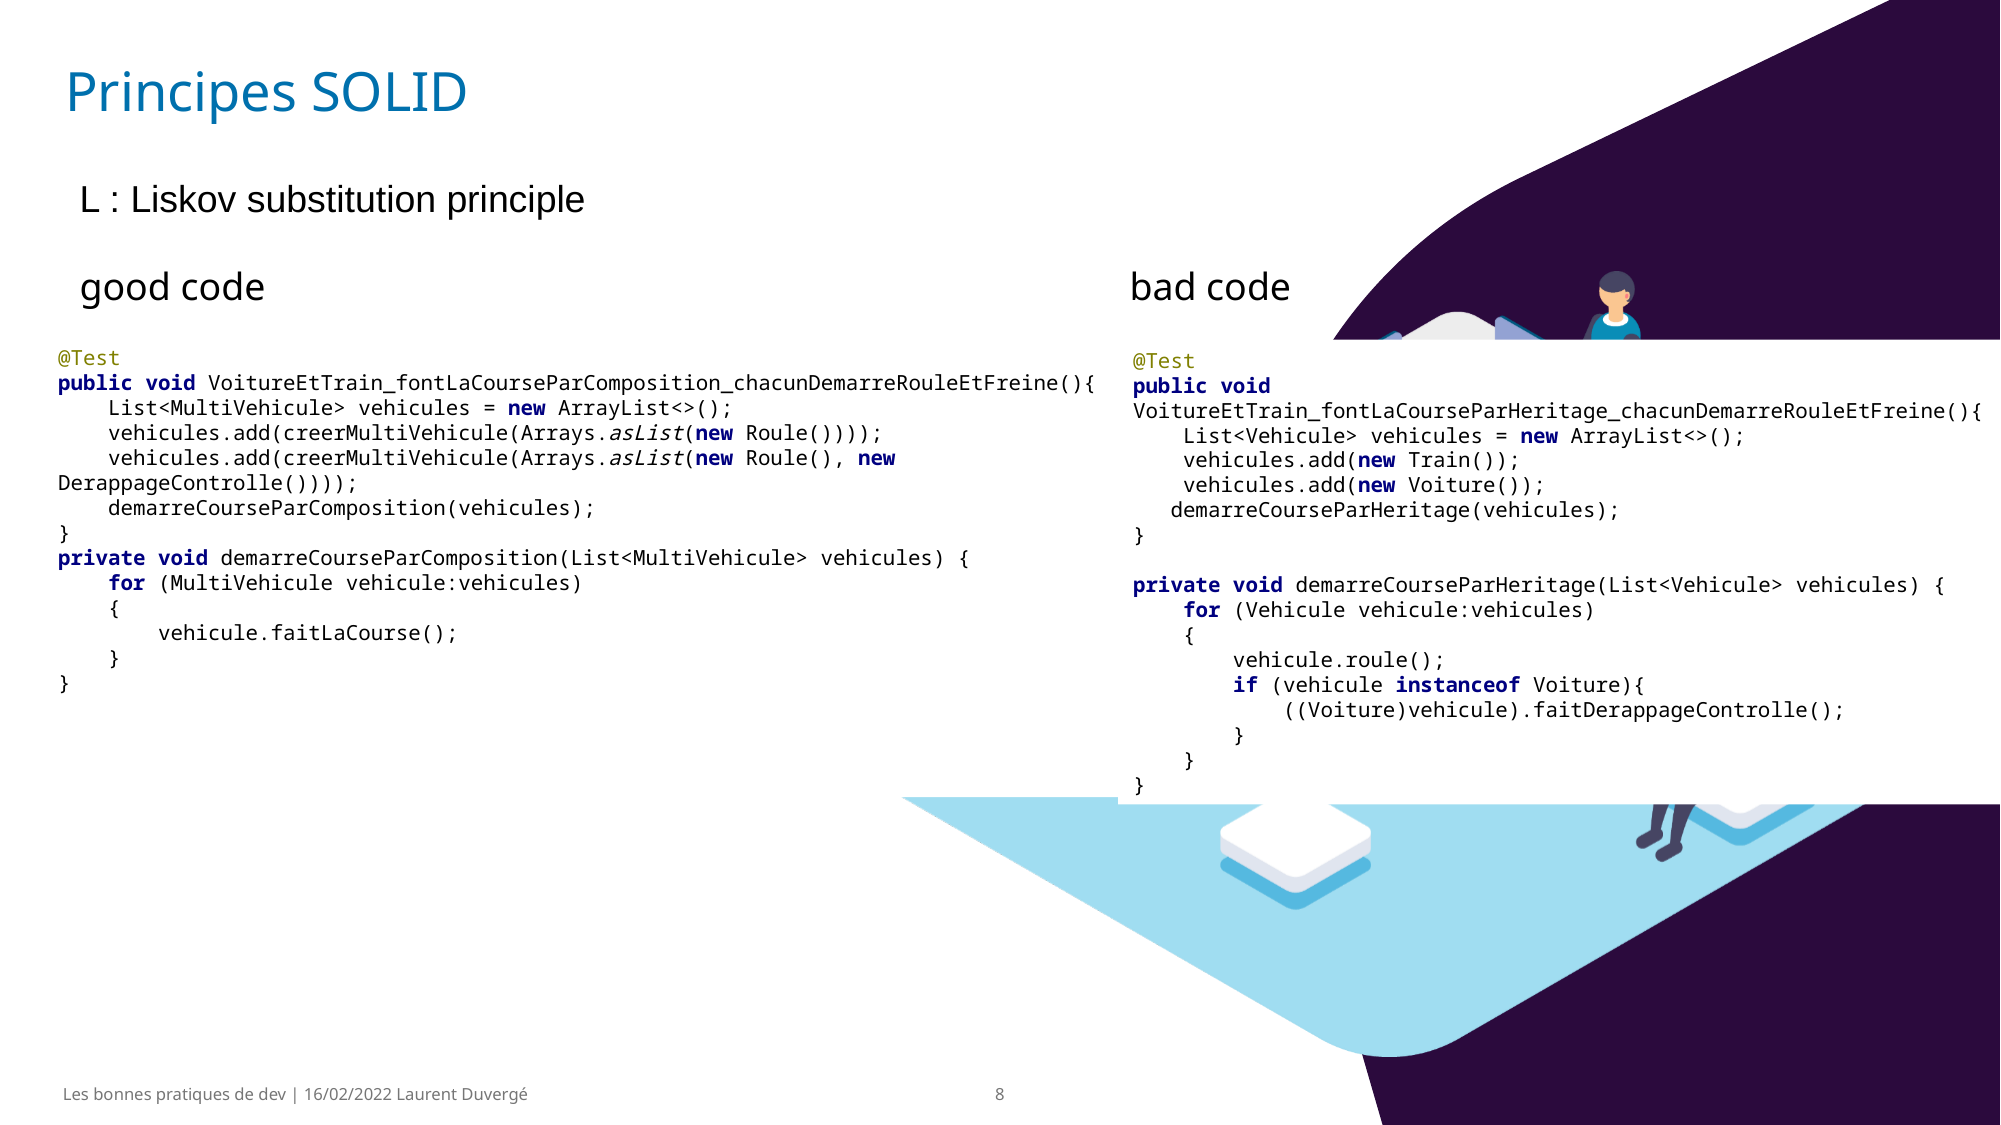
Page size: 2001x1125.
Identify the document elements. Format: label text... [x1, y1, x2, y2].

text_box L : Liskov substitution principle [64, 172, 729, 232]
picture [1625, 334, 1638, 339]
title Principes SOLID [64, 64, 1955, 207]
text_box @Test public void VoitureEtTrain_fontLaCourseParHeritage_chacunDemarreRouleEtFreine(){ List<Vehicule> vehicules = new ArrayList<>(); vehicules.add(new Train()); vehicules.add(new Voiture()); demarreCourseParHeritage(vehicules); } private void demarreCourseParHeritage(List<Vehicule> vehicules) { for (Vehicule vehicule:vehicules) { vehicule.roule(); if (vehicule instanceof Voiture){ ((Voiture)vehicule).faitDerappageControlle(); } } } [1118, 339, 2000, 805]
text_box good code bad code [64, 255, 1555, 315]
picture [867, 315, 1536, 339]
text_box @Test public void VoitureEtTrain_fontLaCourseParComposition_chacunDemarreRouleEtFreine(){ List<MultiVehicule> vehicules = new ArrayList<>(); vehicules.add(creerMultiVehicule(Arrays.asList(new Roule()))); vehicules.add(creerMultiVehicule(Arrays.asList(new Roule(), new DerappageControlle()))); demarreCourseParComposition(vehicules); } private void demarreCourseParComposition(List<MultiVehicule> vehicules) { for (MultiVehicule vehicule:vehicules) { vehicule.faitLaCourse(); } } [43, 337, 1130, 798]
picture [867, 271, 2001, 1057]
